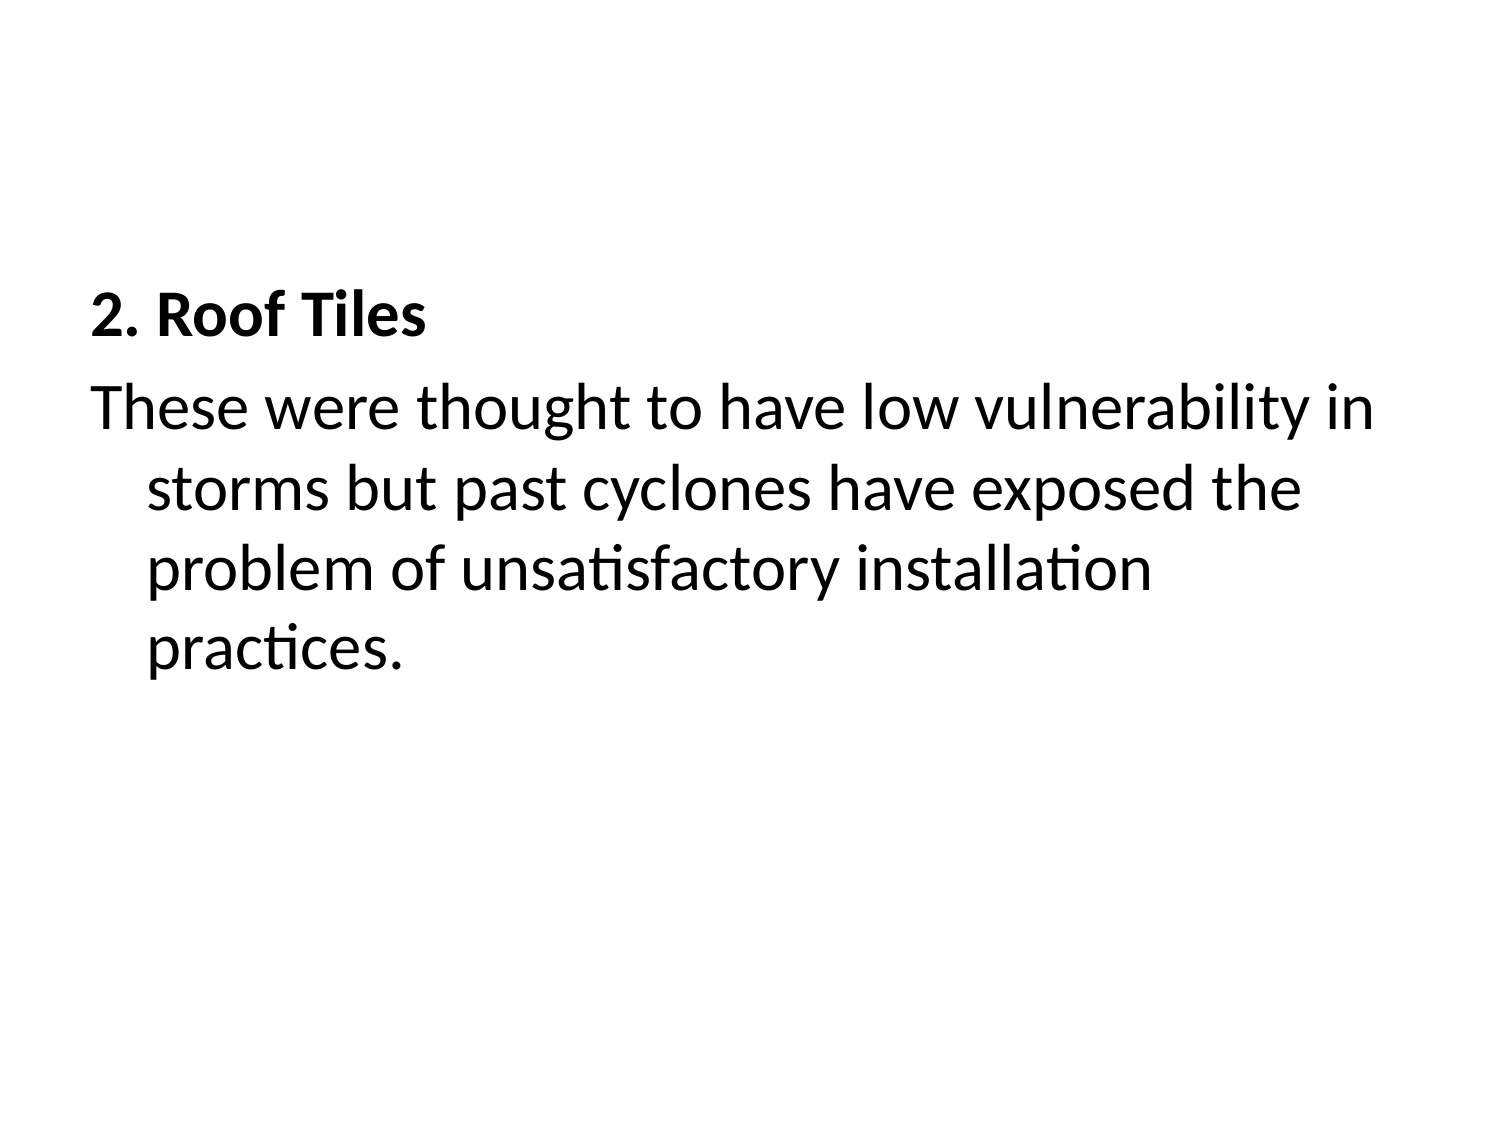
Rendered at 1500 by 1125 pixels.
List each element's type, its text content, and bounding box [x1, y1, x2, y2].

list 2. Roof Tiles These were thought to have low vulnerability in storms but past cyclones have exposed the problem of unsatisfactory installation practices. [75, 262, 1425, 1005]
